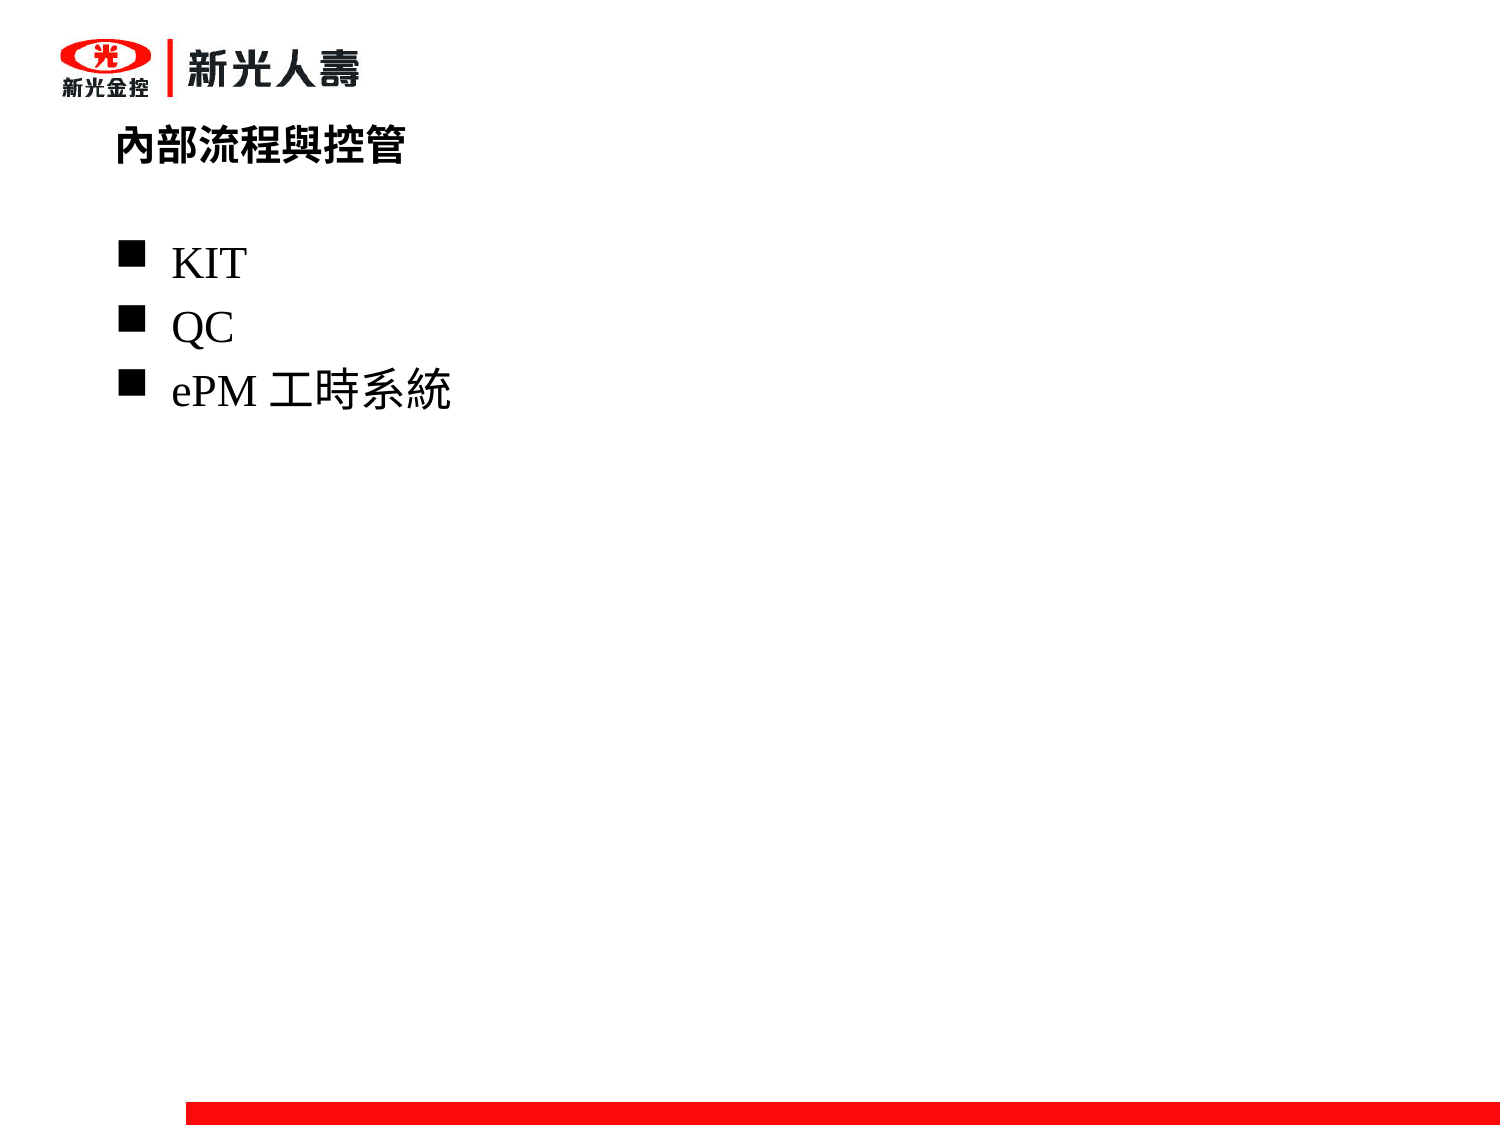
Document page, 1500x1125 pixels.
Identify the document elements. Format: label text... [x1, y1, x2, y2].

list KIT QC ePM工時系統 [99, 224, 1388, 1025]
picture [0, 0, 1500, 1125]
title 內部流程與控管 [99, 24, 1388, 213]
